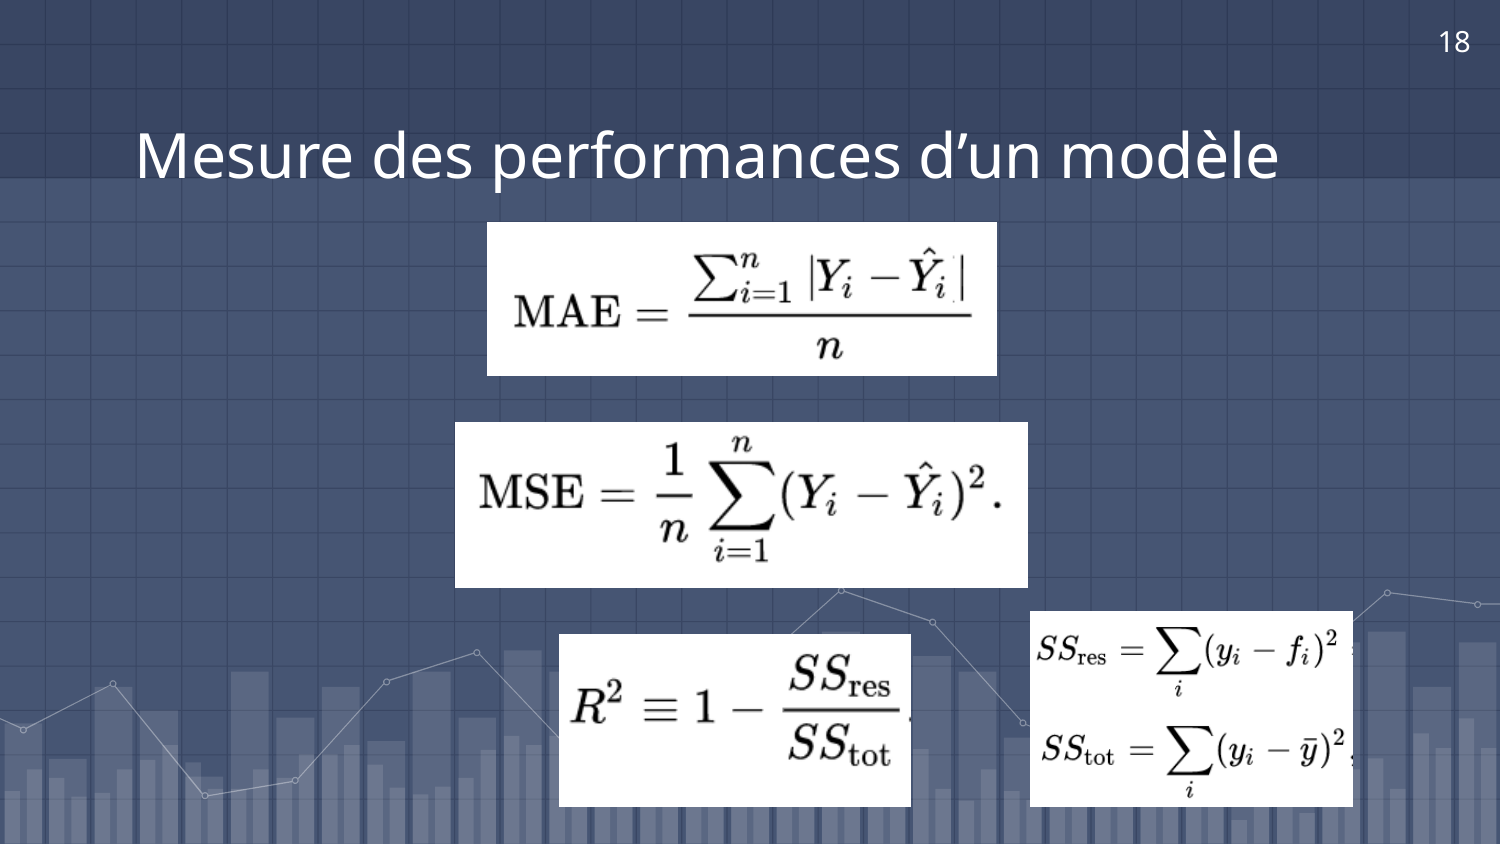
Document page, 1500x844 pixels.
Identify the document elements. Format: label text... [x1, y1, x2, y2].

picture [1030, 611, 1353, 807]
picture [558, 634, 911, 807]
picture [486, 221, 997, 376]
slide_number ‹#› [1408, 0, 1500, 88]
picture [455, 421, 1028, 588]
title Mesure des performances d’un modèle [119, 65, 1381, 207]
